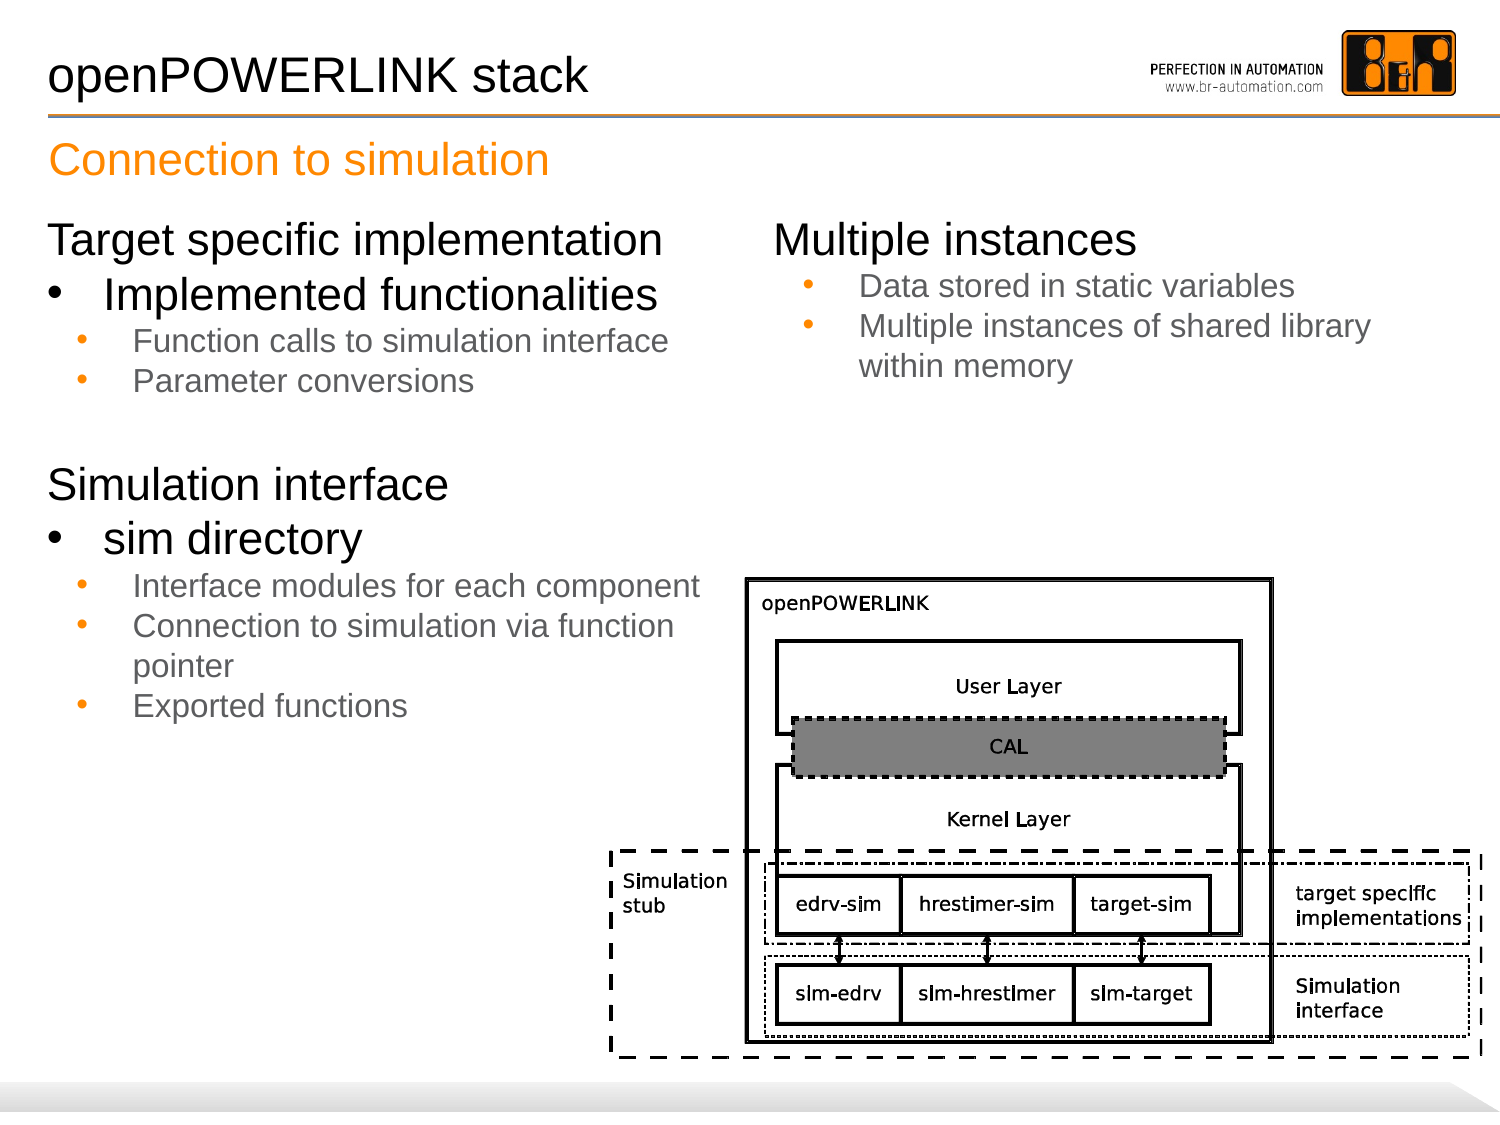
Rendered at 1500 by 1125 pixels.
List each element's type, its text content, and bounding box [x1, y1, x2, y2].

text_box Target specific implementation Implemented functionalities Function calls to simulation interface Parameter conversions Simulation interface sim directory Interface modules for each component Connection to simulation via function pointer Exported functions [46, 209, 731, 1015]
picture [1151, 30, 1456, 96]
text_box openPOWERLINK stack [47, 30, 1086, 114]
picture [608, 577, 1483, 1059]
text_box Multiple instances Data stored in static variables Multiple instances of shared library within memory [773, 209, 1456, 575]
text_box Connection to simulation [48, 131, 1086, 183]
